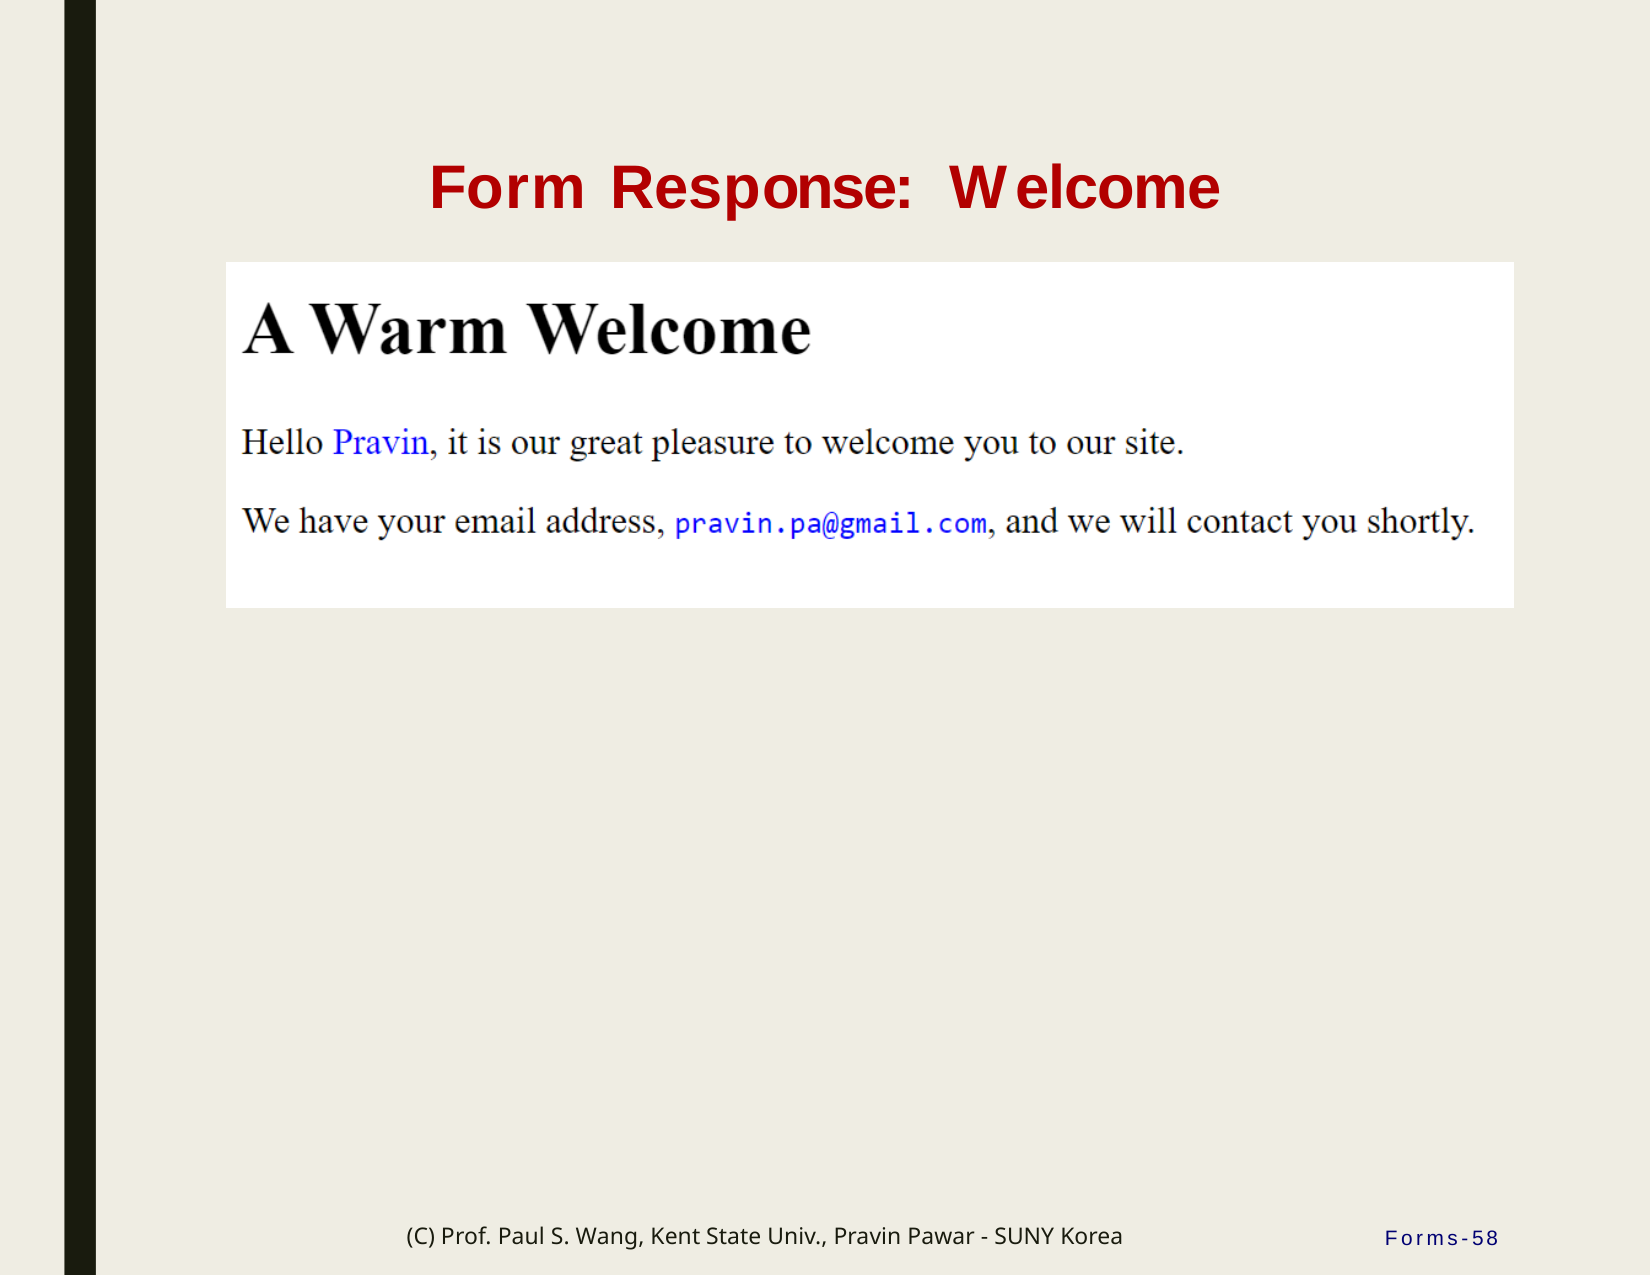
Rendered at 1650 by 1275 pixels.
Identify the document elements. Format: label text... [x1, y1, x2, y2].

slide_number Forms-58 [1281, 1199, 1498, 1275]
text_box Form Response: Welcome [427, 146, 1223, 226]
picture [226, 262, 1514, 608]
footer (C) Prof. Paul S. Wang, Kent State Univ., Pravin Pawar - SUNY Korea [391, 1199, 1242, 1275]
